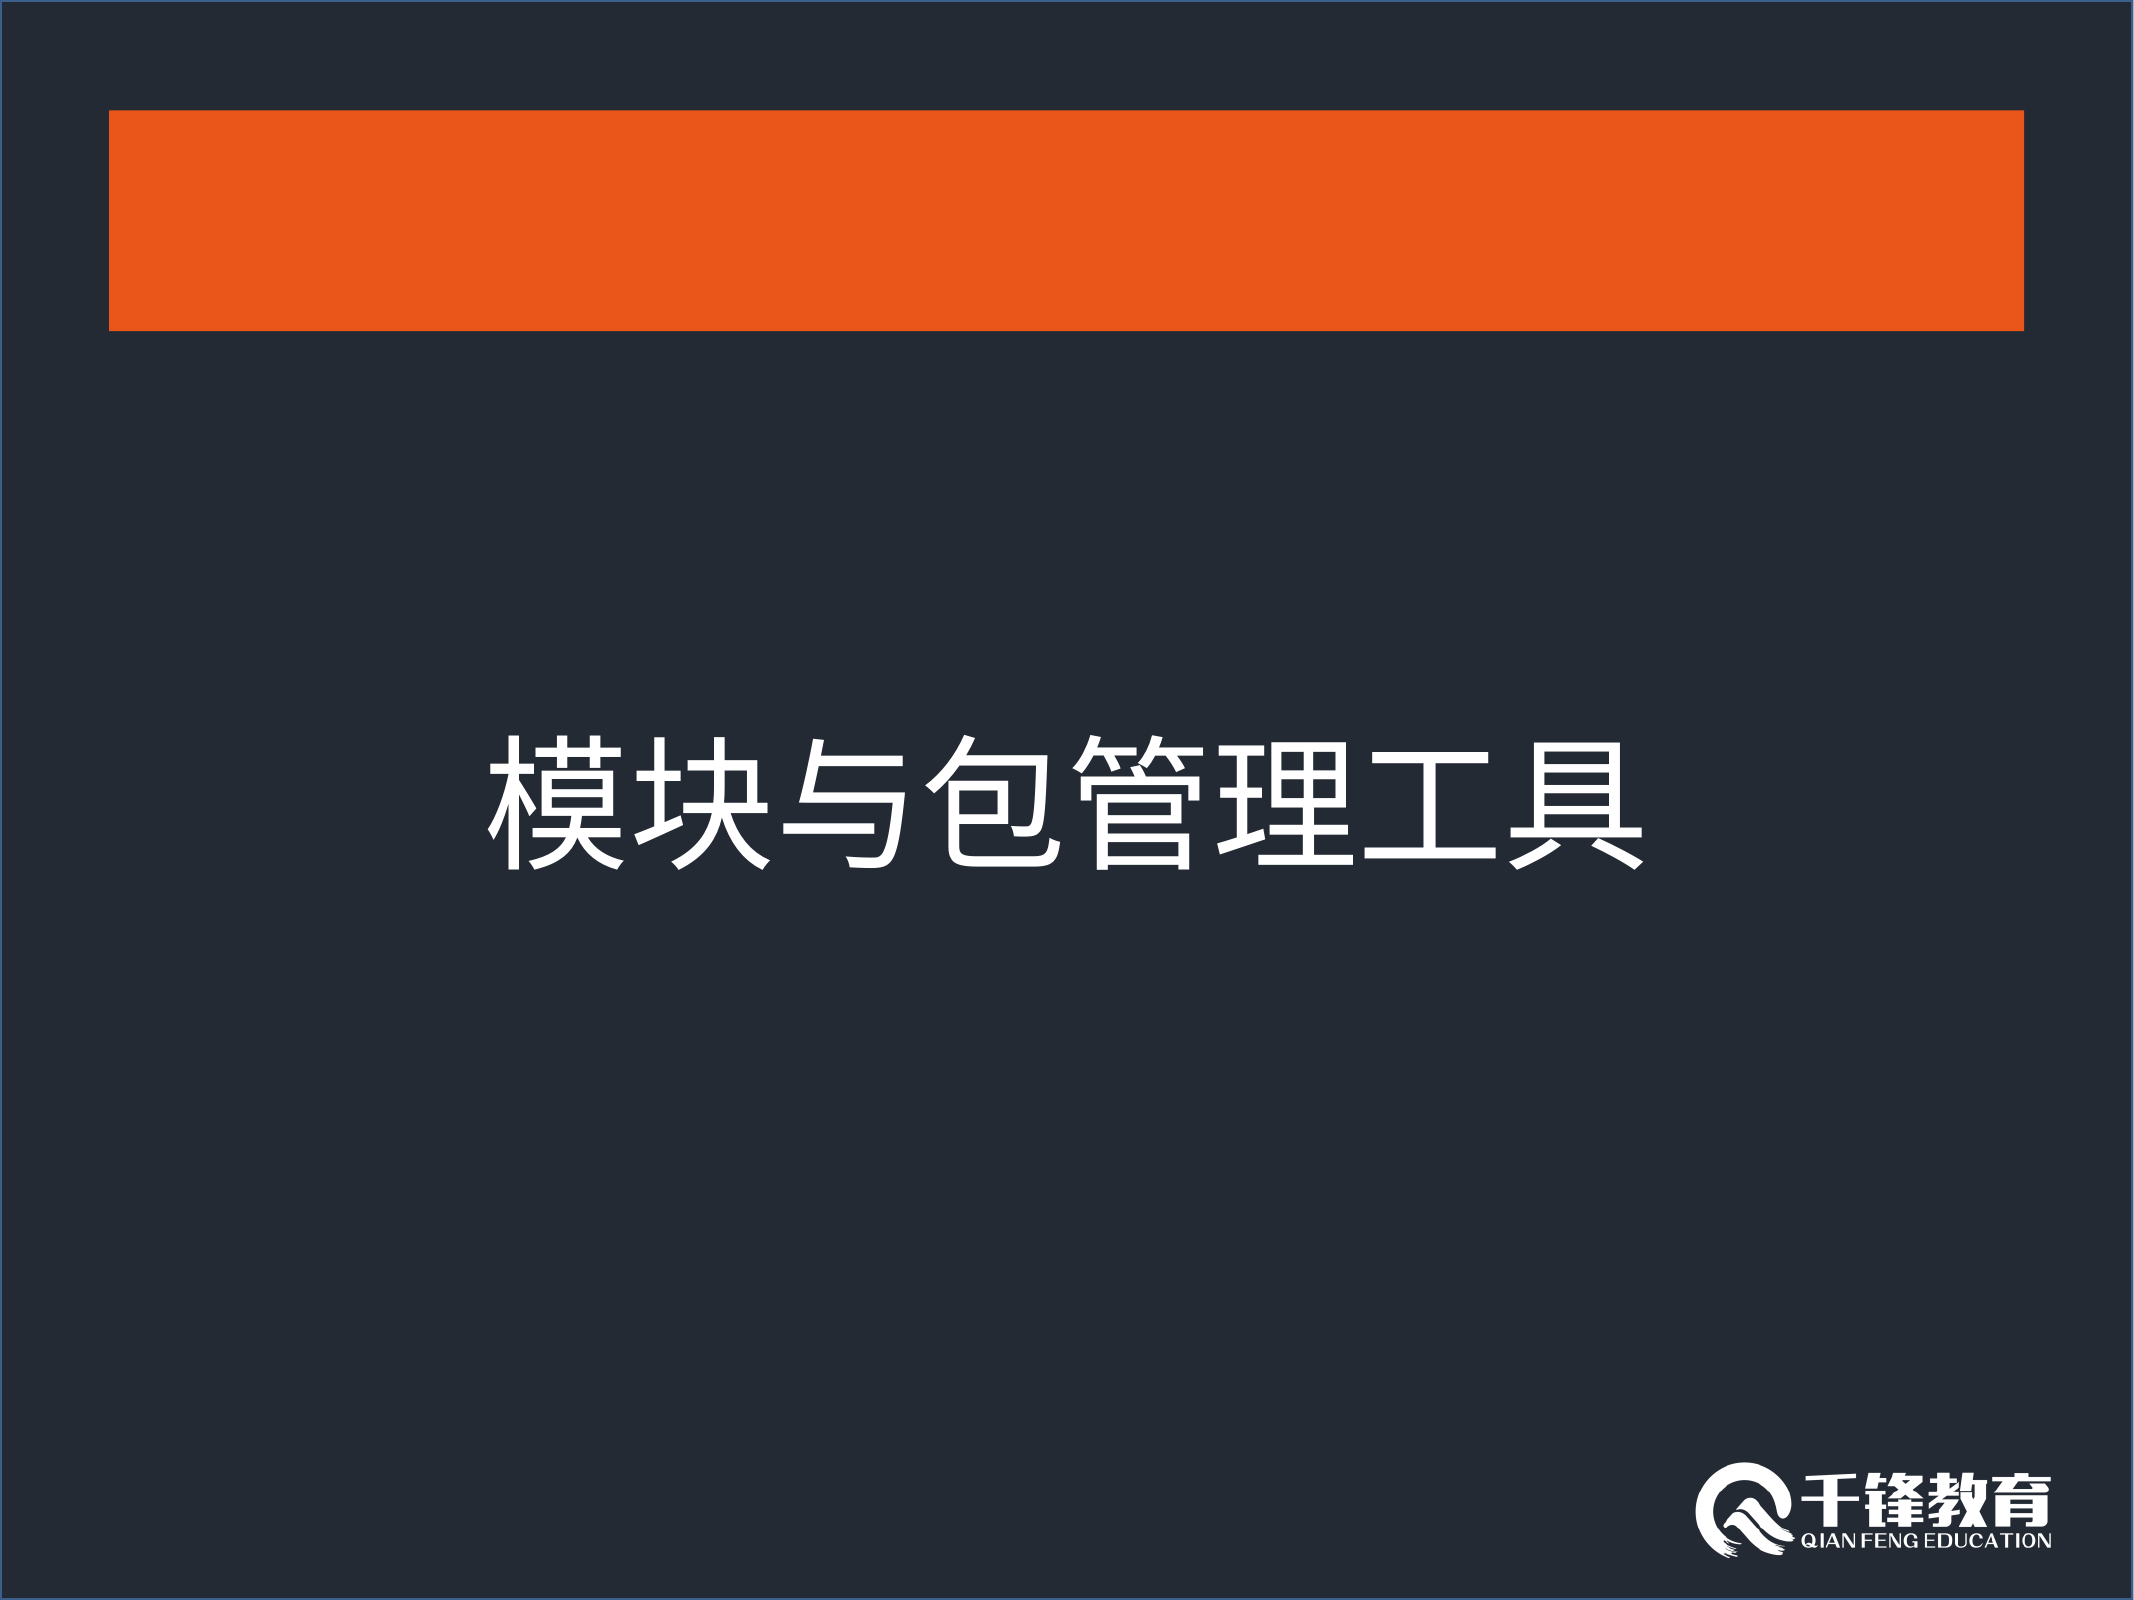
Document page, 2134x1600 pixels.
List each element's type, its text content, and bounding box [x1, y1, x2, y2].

text_box 模块与包管理工具 [480, 709, 1653, 891]
picture [1693, 1455, 2058, 1565]
